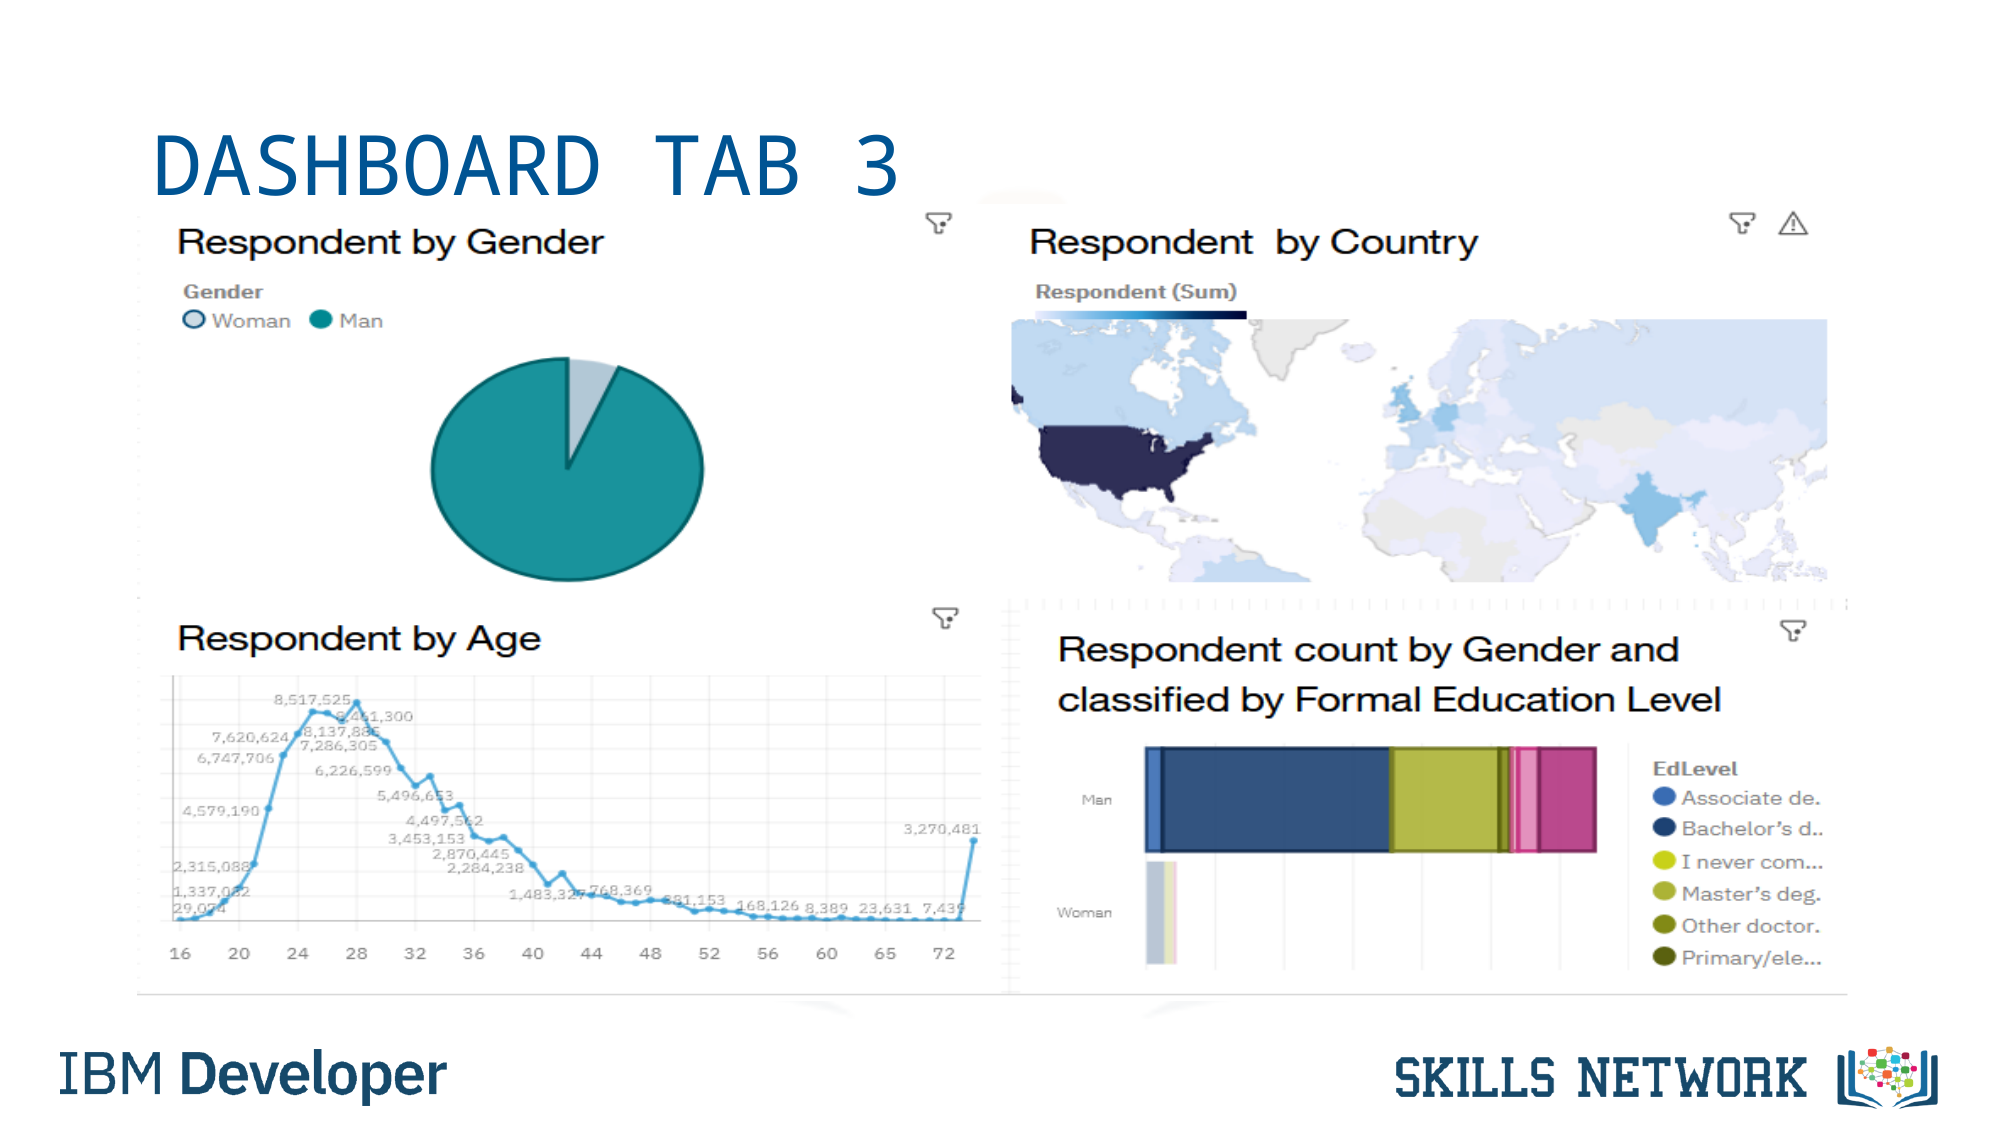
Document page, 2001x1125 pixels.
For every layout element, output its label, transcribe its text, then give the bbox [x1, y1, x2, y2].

picture [1390, 1045, 1945, 1111]
title DASHBOARD TAB 3 [137, 59, 1863, 204]
picture [137, 204, 1863, 1001]
picture [55, 1045, 459, 1108]
